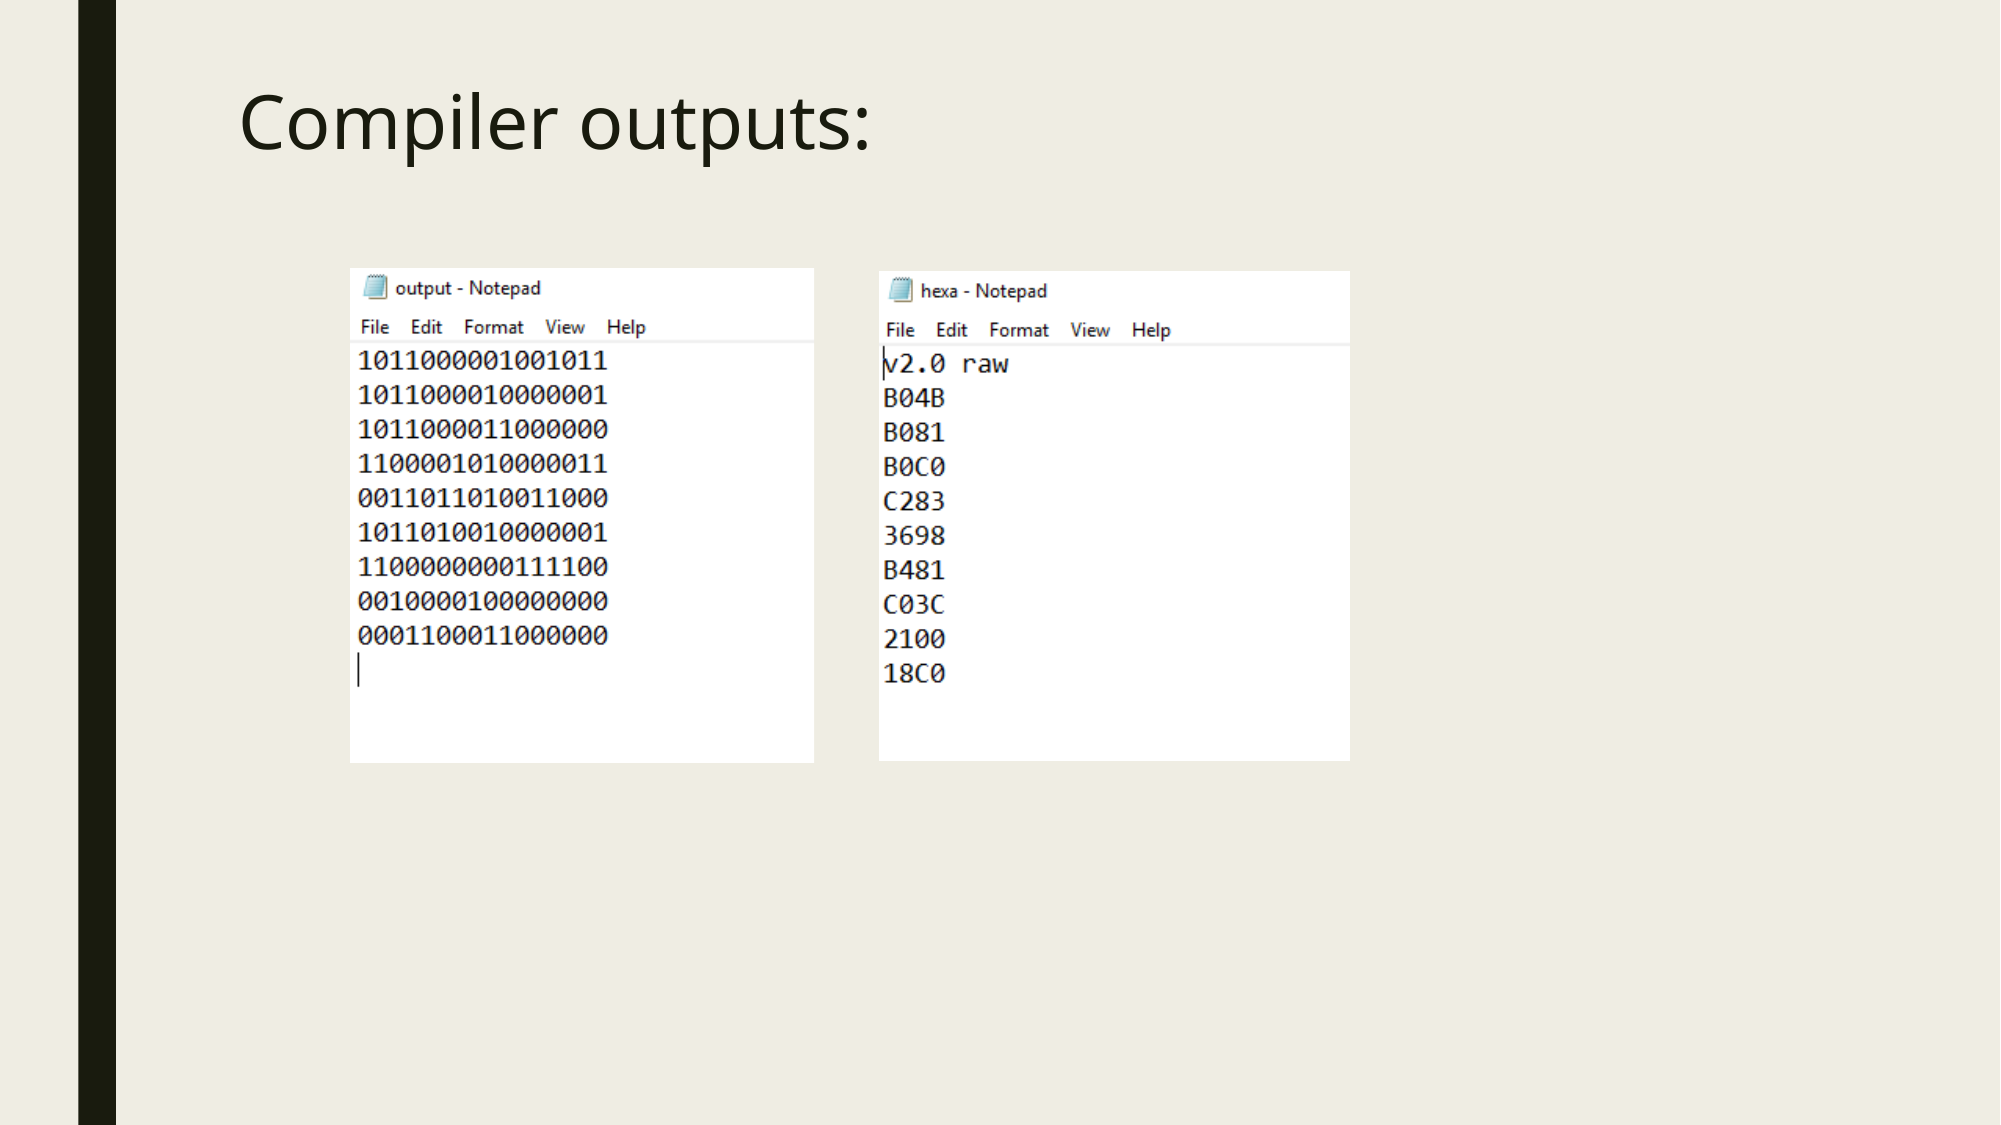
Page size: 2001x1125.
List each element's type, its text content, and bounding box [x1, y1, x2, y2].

picture [879, 271, 1350, 761]
title Compiler outputs: [223, 78, 1799, 322]
picture [348, 268, 815, 763]
